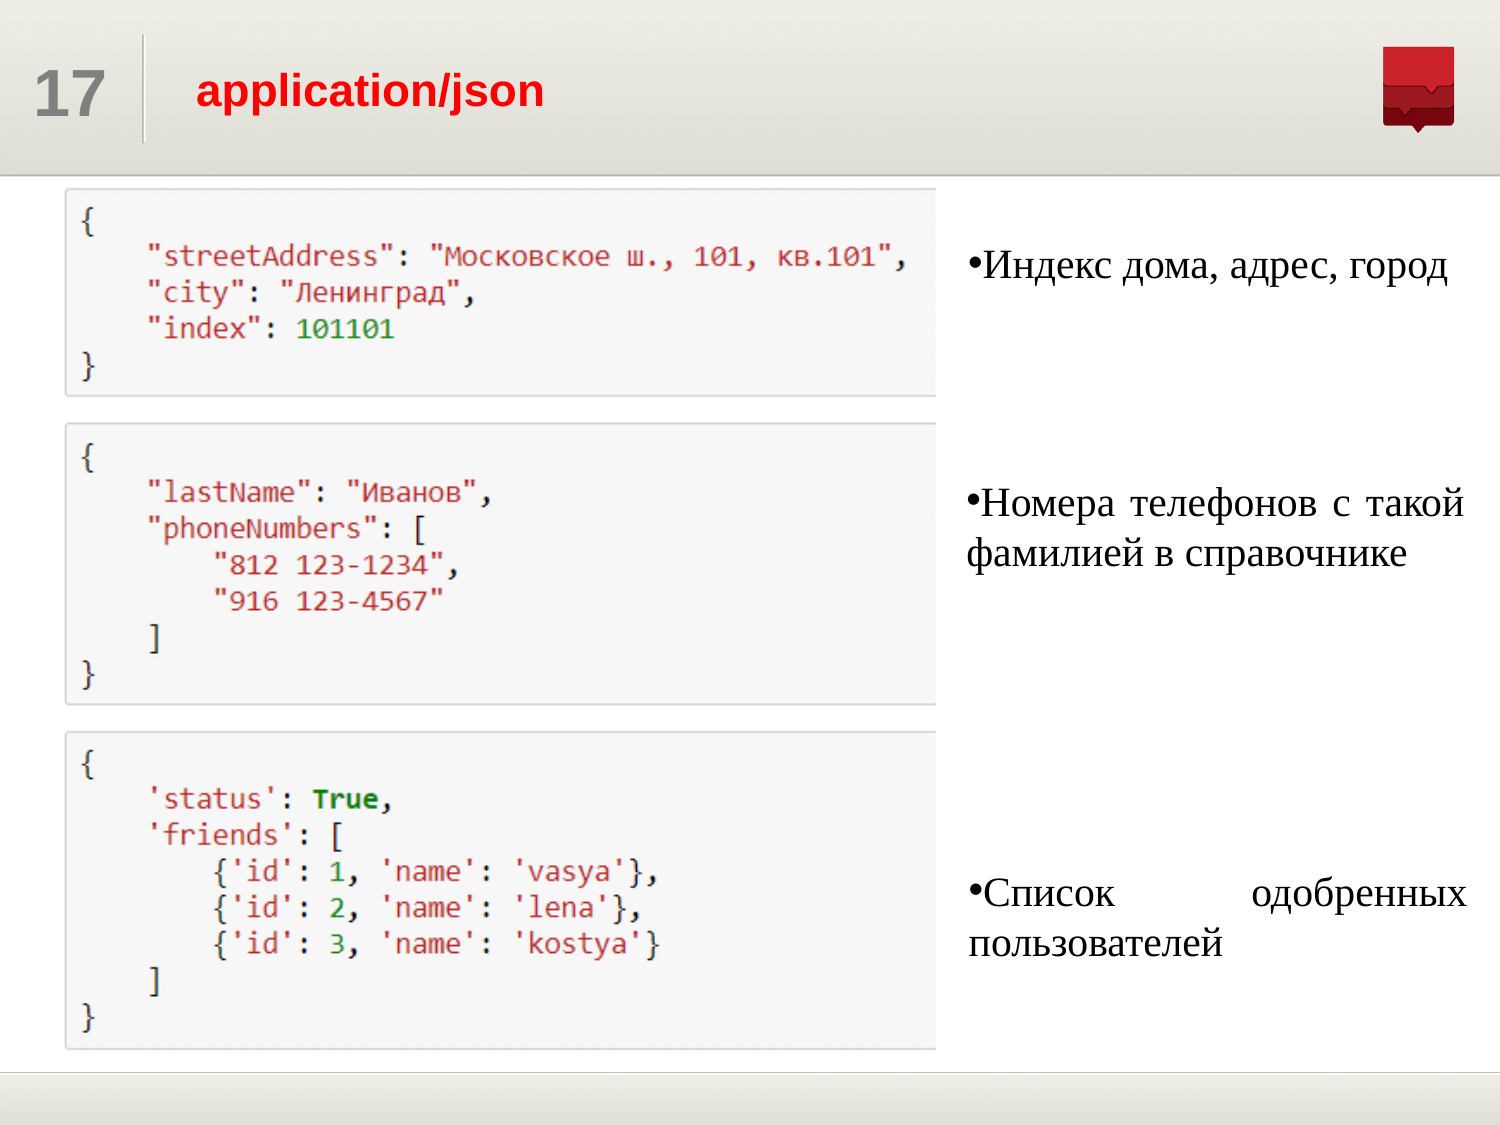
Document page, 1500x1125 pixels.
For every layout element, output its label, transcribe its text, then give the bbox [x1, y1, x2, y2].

text_box Номера телефонов с такой фамилией в справочнике [951, 466, 1480, 627]
title application/json [181, 0, 1324, 176]
picture [0, 0, 1500, 1125]
text_box Список одобренных пользователей [953, 856, 1483, 994]
text_box Индекс дома, адрес, город [953, 229, 1482, 342]
